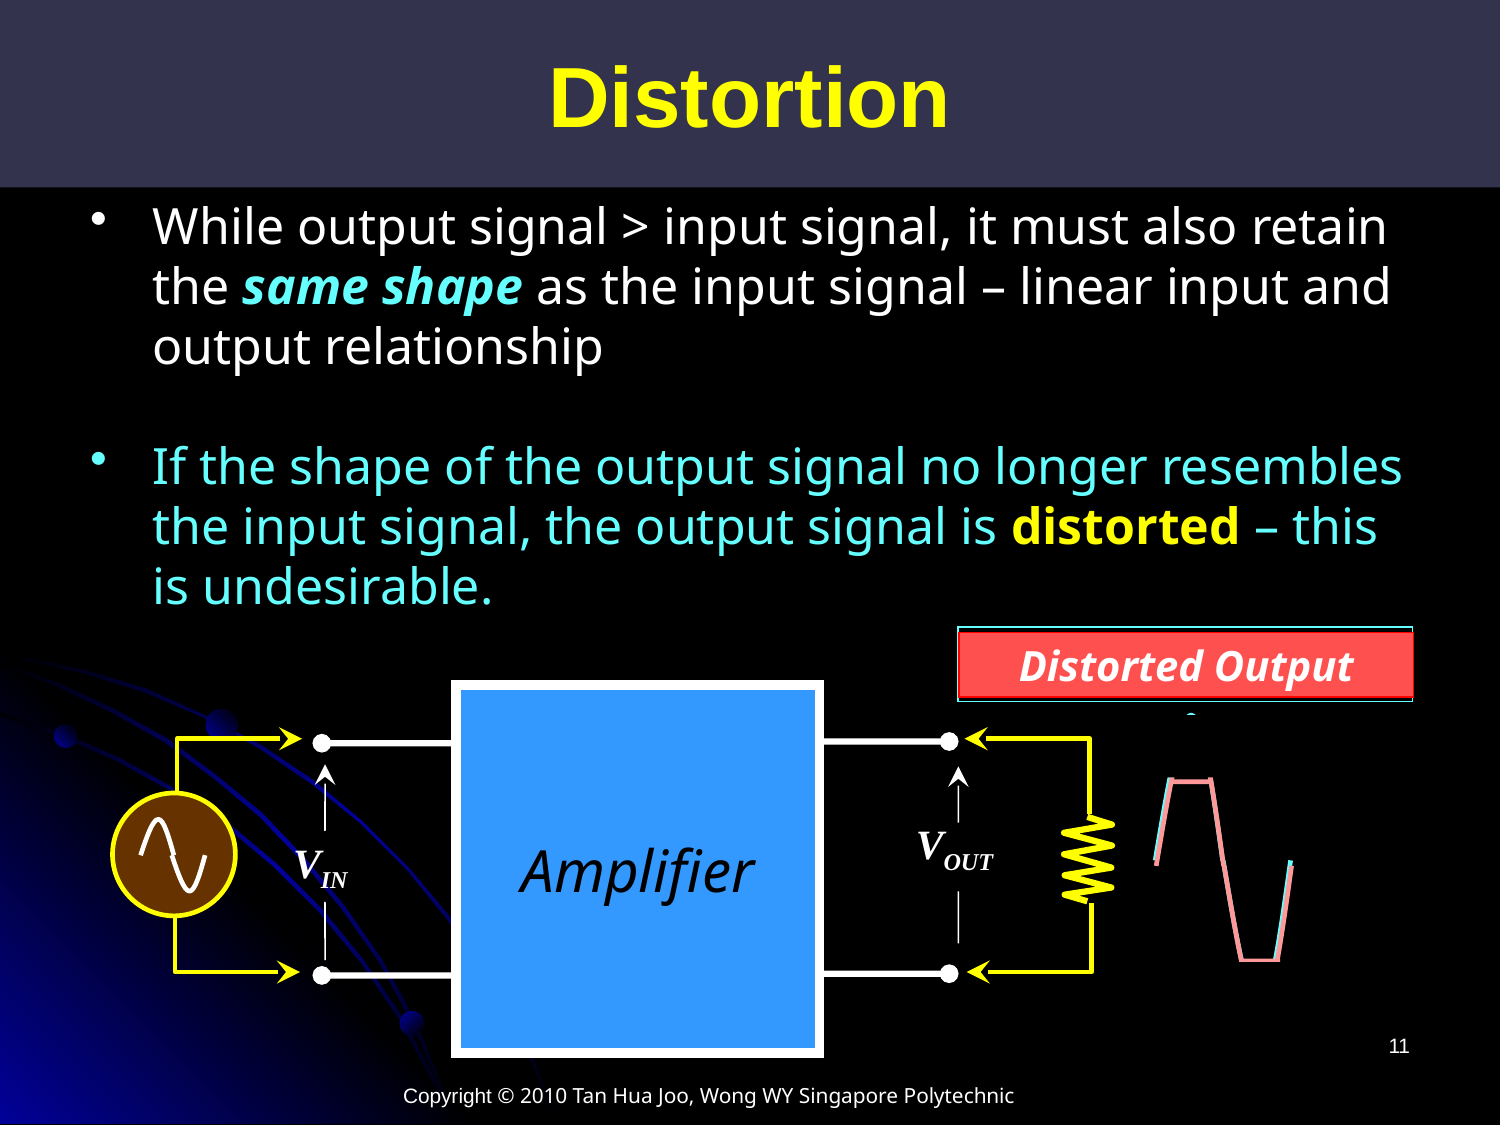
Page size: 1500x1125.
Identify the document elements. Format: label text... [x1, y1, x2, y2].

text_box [957, 626, 1413, 631]
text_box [276, 684, 1019, 1054]
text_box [112, 738, 271, 973]
footer Copyright © 2010 Tan Hua Joo, Wong WY Singapore Polytechnic [259, 1050, 1158, 1125]
text_box While output signal > input signal, it must also retain the same shape as the input signal – linear input and output relationship If the shape of the output signal no longer resembles the input signal, the output signal is distorted – this is undesirable. [75, 188, 1433, 623]
slide_number 11 [1074, 1025, 1425, 1100]
text_box Distortion [0, 0, 1500, 188]
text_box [958, 632, 1414, 1026]
